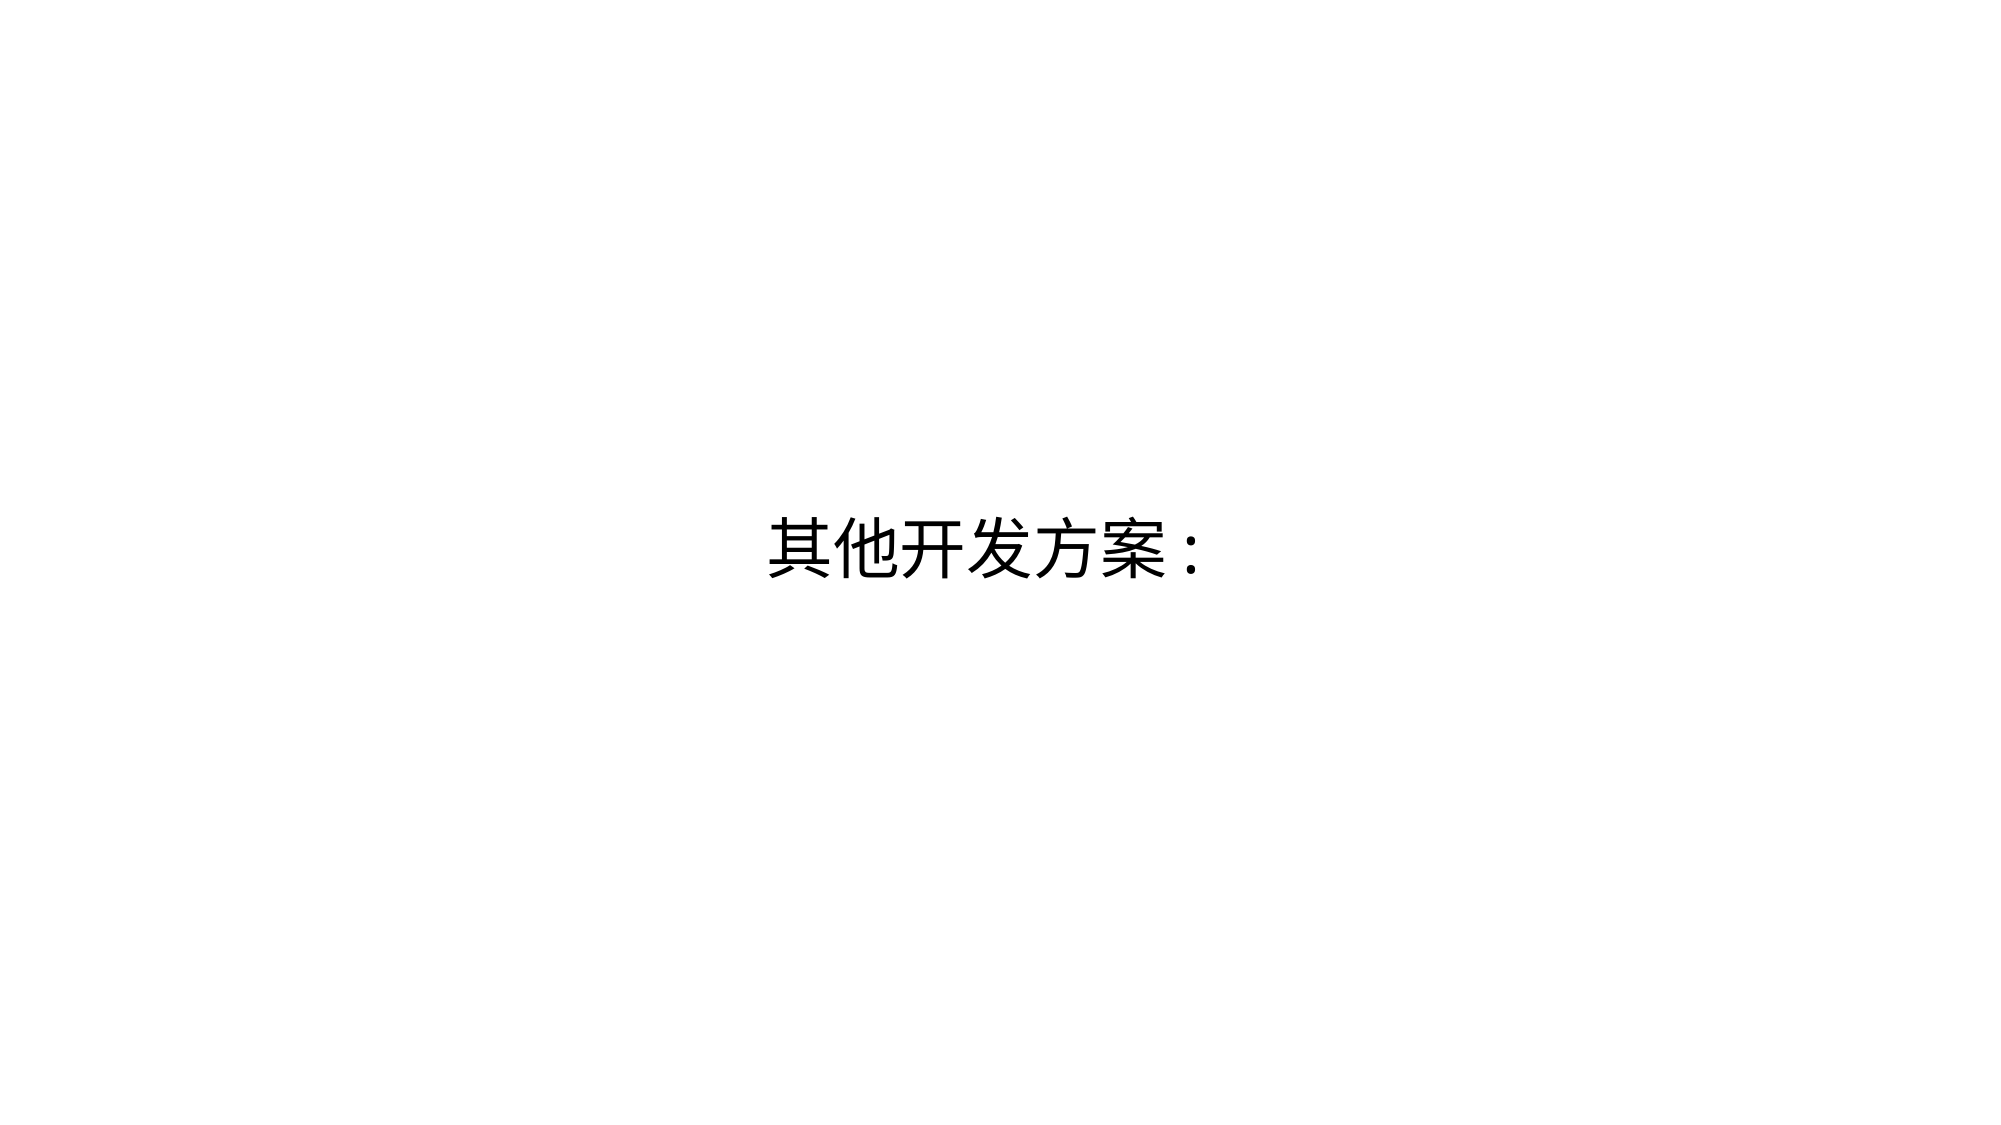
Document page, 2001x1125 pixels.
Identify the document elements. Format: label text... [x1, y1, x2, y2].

text_box 其他开发方案: [751, 499, 1216, 595]
